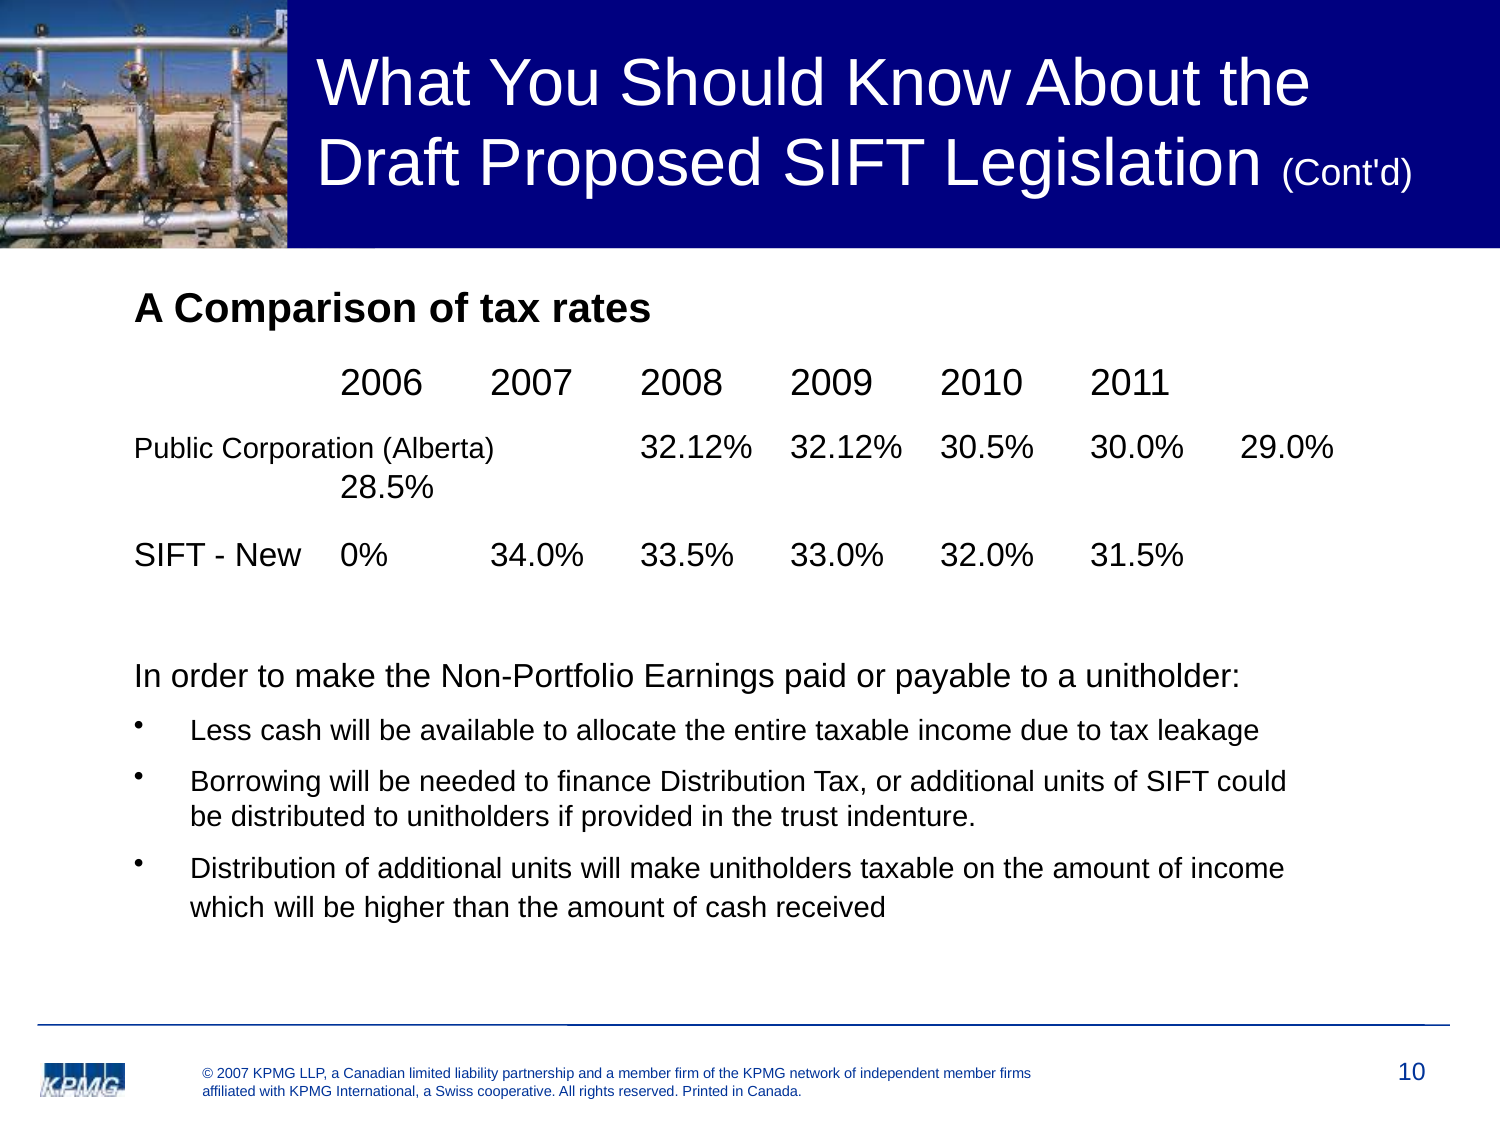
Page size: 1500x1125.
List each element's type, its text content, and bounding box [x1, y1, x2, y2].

picture [0, 0, 287, 248]
list A Comparison of tax rates 2006 2007 2008 2009 2010 2011 Public Corporation (Alberta) 32.12% 32.12% 30.5% 30.0% 29.0% 28.5% SIFT - New 0% 34.0% 33.5% 33.0% 32.0% 31.5% In order to make the Non-Portfolio Earnings paid or payable to a unitholder: Less cash will be available to allocate the entire taxable income due to tax leakage Borrowing will be needed to finance Distribution Tax, or additional units of SIFT could be distributed to unitholders if provided in the trust indenture. Distribution of additional units will make unitholders taxable on the amount of income which will be higher than the amount of cash received [118, 273, 1394, 1013]
title What You Should Know About the Draft Proposed SIFT Legislation (Cont'd) [301, 24, 1463, 213]
picture [40, 1063, 125, 1097]
